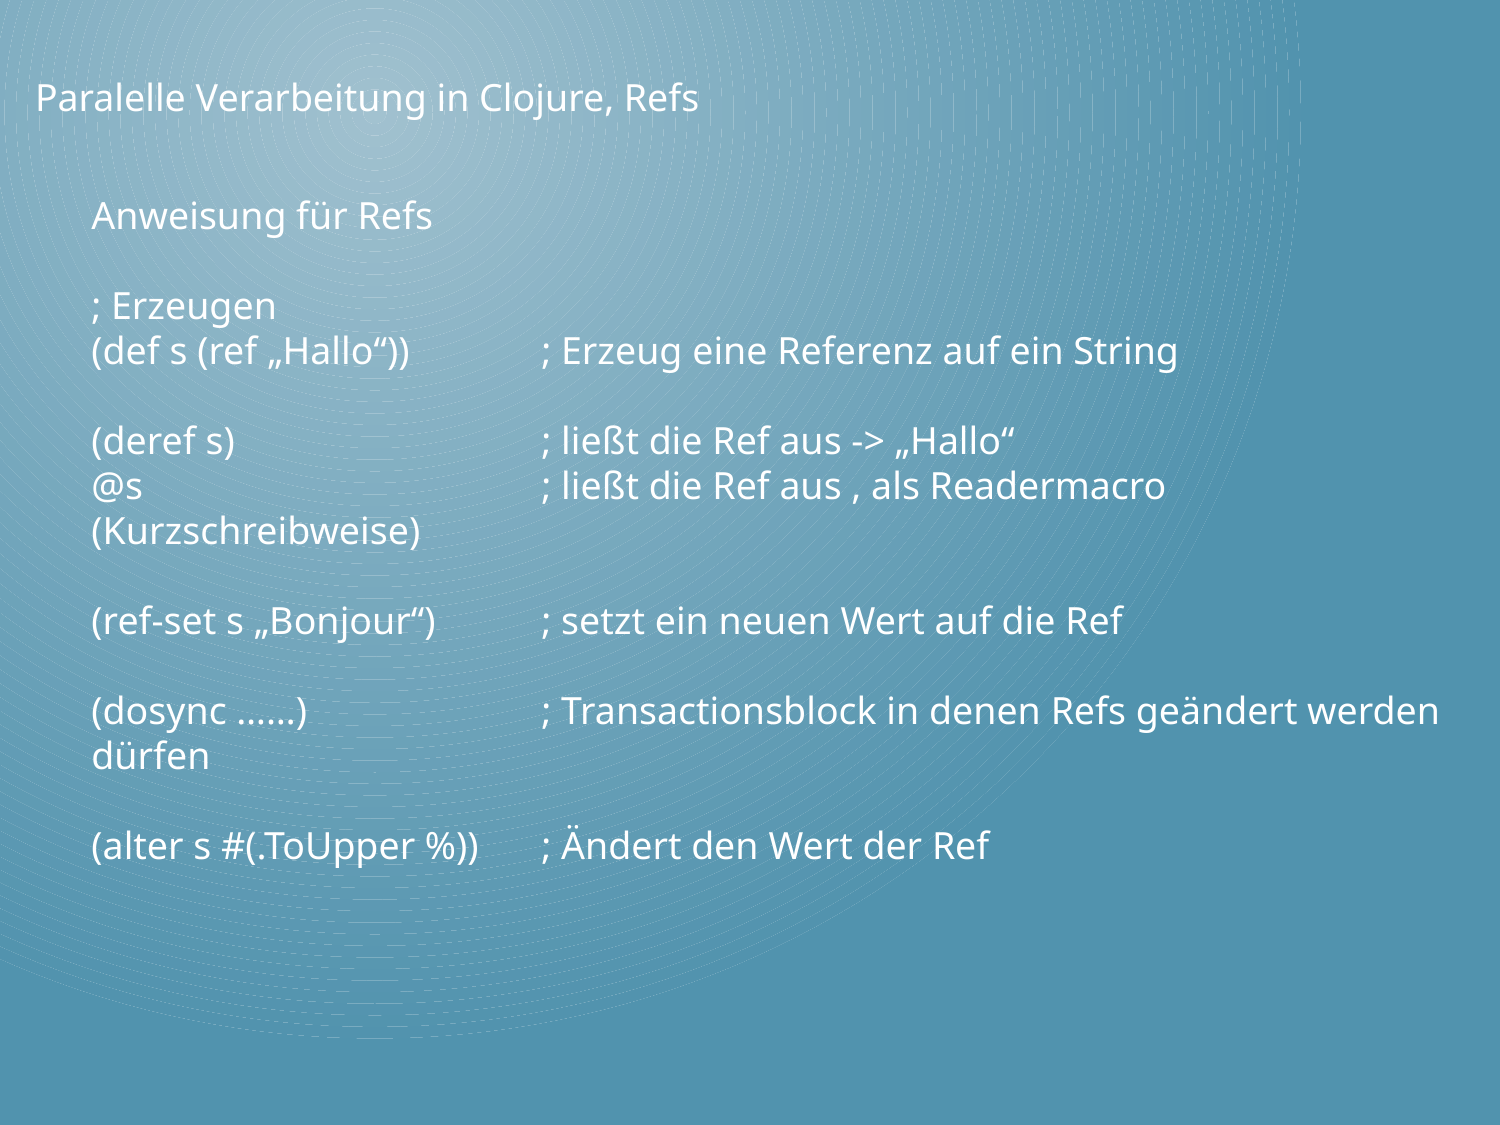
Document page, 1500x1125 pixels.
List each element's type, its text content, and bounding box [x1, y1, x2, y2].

text_box Anweisung für Refs ; Erzeugen (def s (ref „Hallo“)) ; Erzeug eine Referenz auf ein String (deref s) ; ließt die Ref aus -> „Hallo“ @s ; ließt die Ref aus , als Readermacro (Kurzschreibweise) (ref-set s „Bonjour“) ; setzt ein neuen Wert auf die Ref (dosync ……) ; Transactionsblock in denen Refs geändert werden dürfen (alter s #(.ToUpper %)) ; Ändert den Wert der Ref [76, 184, 1483, 920]
text_box Paralelle Verarbeitung in Clojure, Refs [20, 66, 715, 127]
